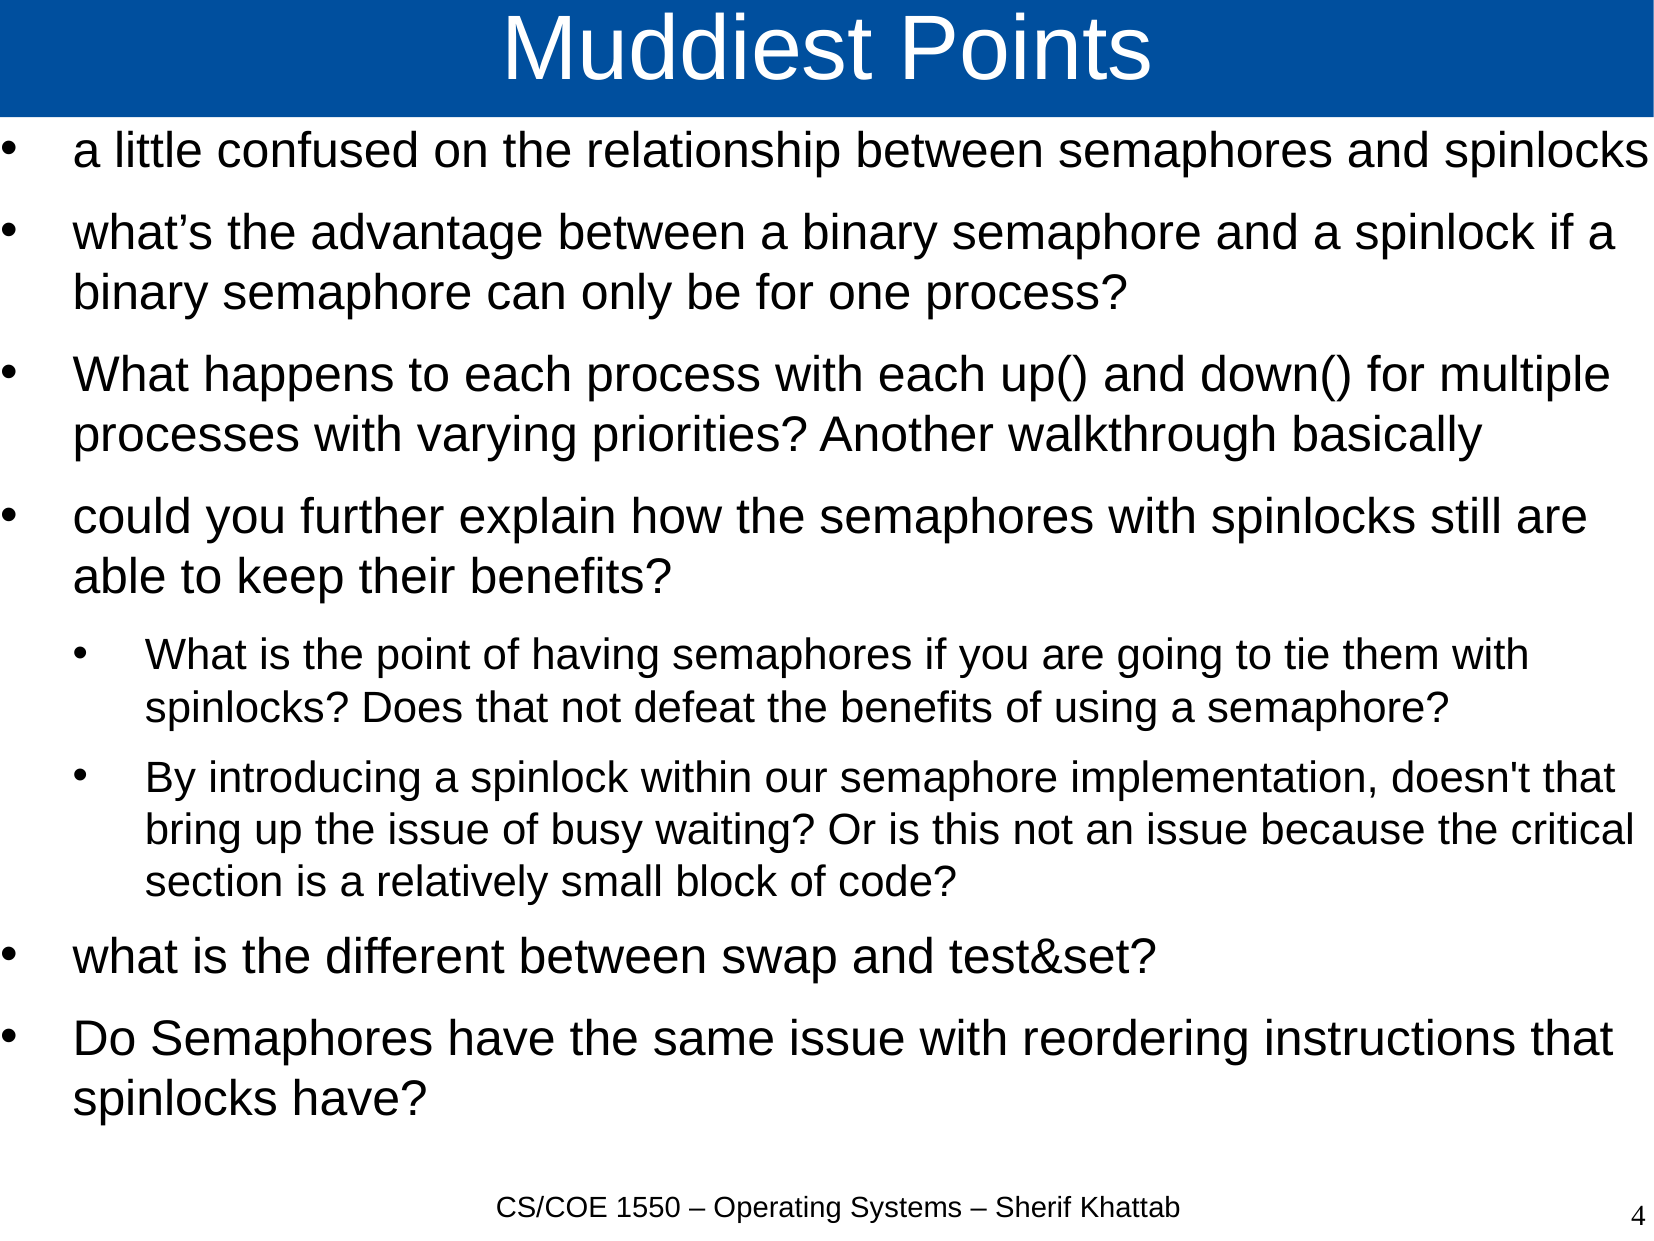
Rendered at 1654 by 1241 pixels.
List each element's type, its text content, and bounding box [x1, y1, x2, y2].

list a little confused on the relationship between semaphores and spinlocks what’s the advantage between a binary semaphore and a spinlock if a binary semaphore can only be for one process? What happens to each process with each up() and down() for multiple processes with varying priorities? Another walkthrough basically could you further explain how the semaphores with spinlocks still are able to keep their benefits? What is the point of having semaphores if you are going to tie them with spinlocks? Does that not defeat the benefits of using a semaphore? By introducing a spinlock within our semaphore implementation, doesn't that bring up the issue of busy waiting? Or is this not an issue because the critical section is a relatively small block of code? what is the different between swap and test&set? Do Semaphores have the same issue with reordering instructions that spinlocks have? [0, 117, 1654, 1195]
title Muddiest Points [0, 0, 1654, 117]
footer CS/COE 1550 – Operating Systems – Sherif Khattab [460, 1190, 1217, 1241]
slide_number 4 [1265, 1198, 1647, 1241]
